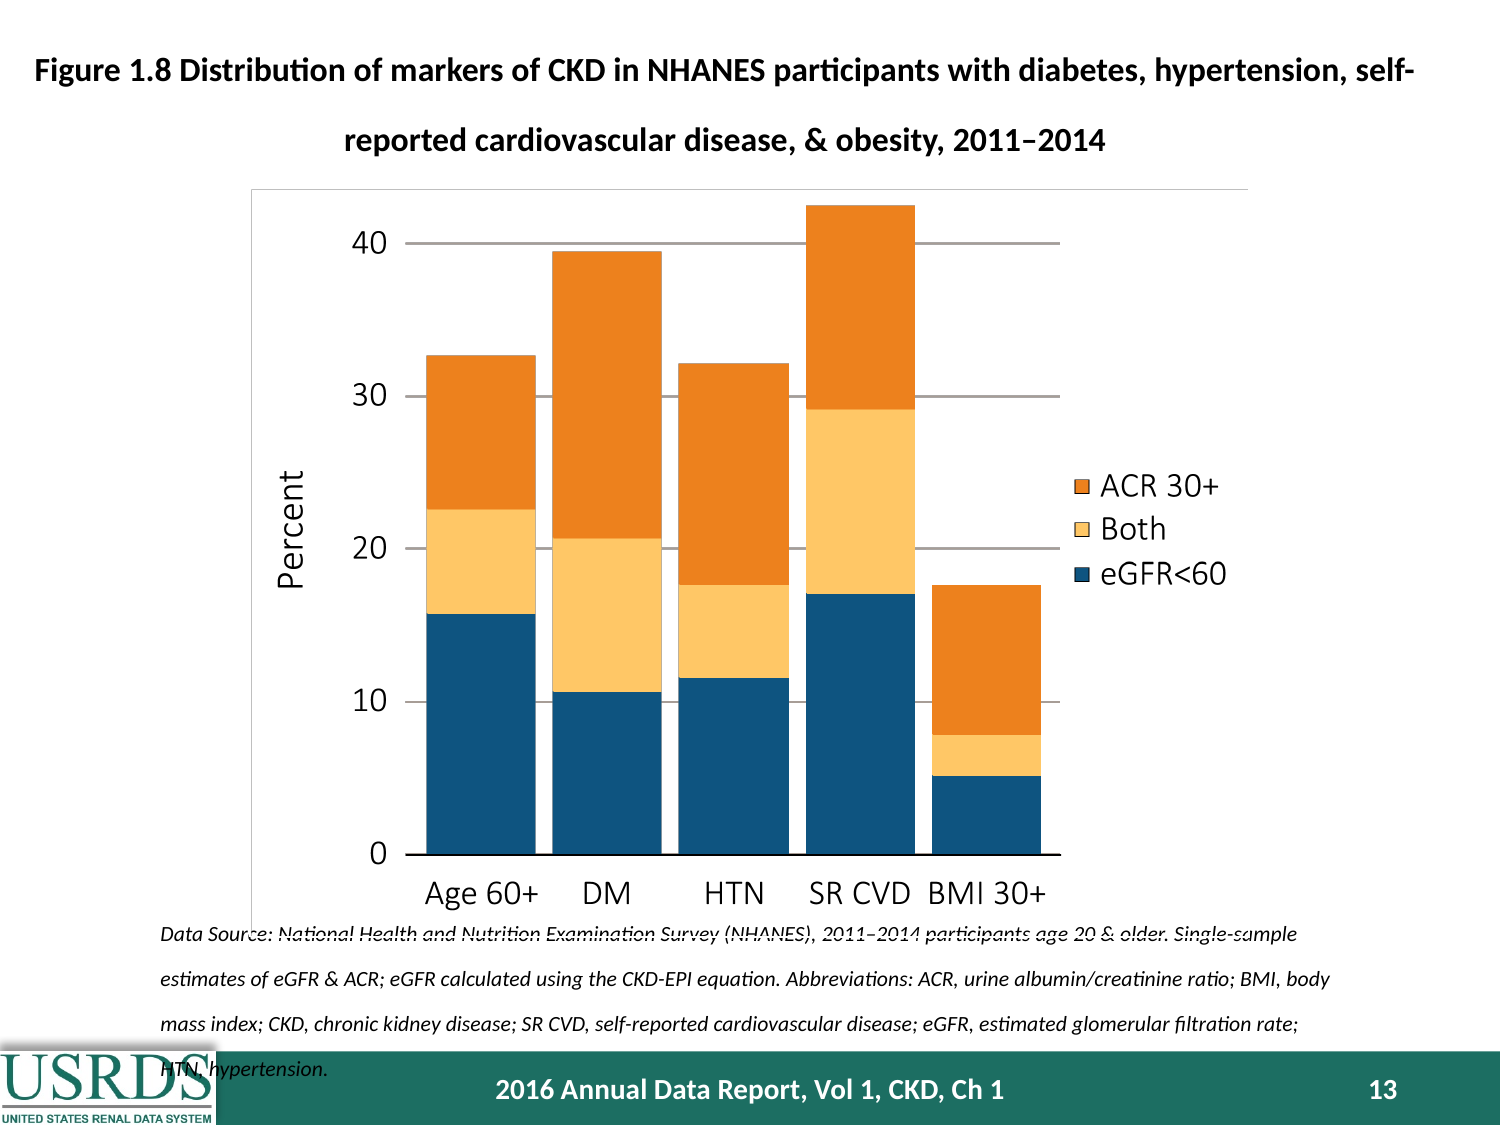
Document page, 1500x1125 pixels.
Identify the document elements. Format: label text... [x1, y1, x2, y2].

text_box Figure 1.8 Distribution of markers of CKD in NHANES participants with diabetes, hypertension, self-reported cardiovascular disease, & obesity, 2011–2014 [0, 33, 1475, 189]
picture [249, 187, 1251, 938]
text_box Data Source: National Health and Nutrition Examination Survey (NHANES), 2011–2014 participants age 20 & older. Single-sample estimates of eGFR & ACR; eGFR calculated using the CKD-EPI equation. Abbreviations: ACR, urine albumin/creatinine ratio; BMI, body mass index; CKD, chronic kidney disease; SR CVD, self-reported cardiovascular disease; eGFR, estimated glomerular filtration rate; HTN, hypertension. [145, 907, 1359, 1103]
footer 2016 Annual Data Report, Vol 1, CKD, Ch 1 [450, 1062, 1050, 1113]
slide_number 13 [1262, 1062, 1413, 1108]
picture [0, 1051, 216, 1125]
